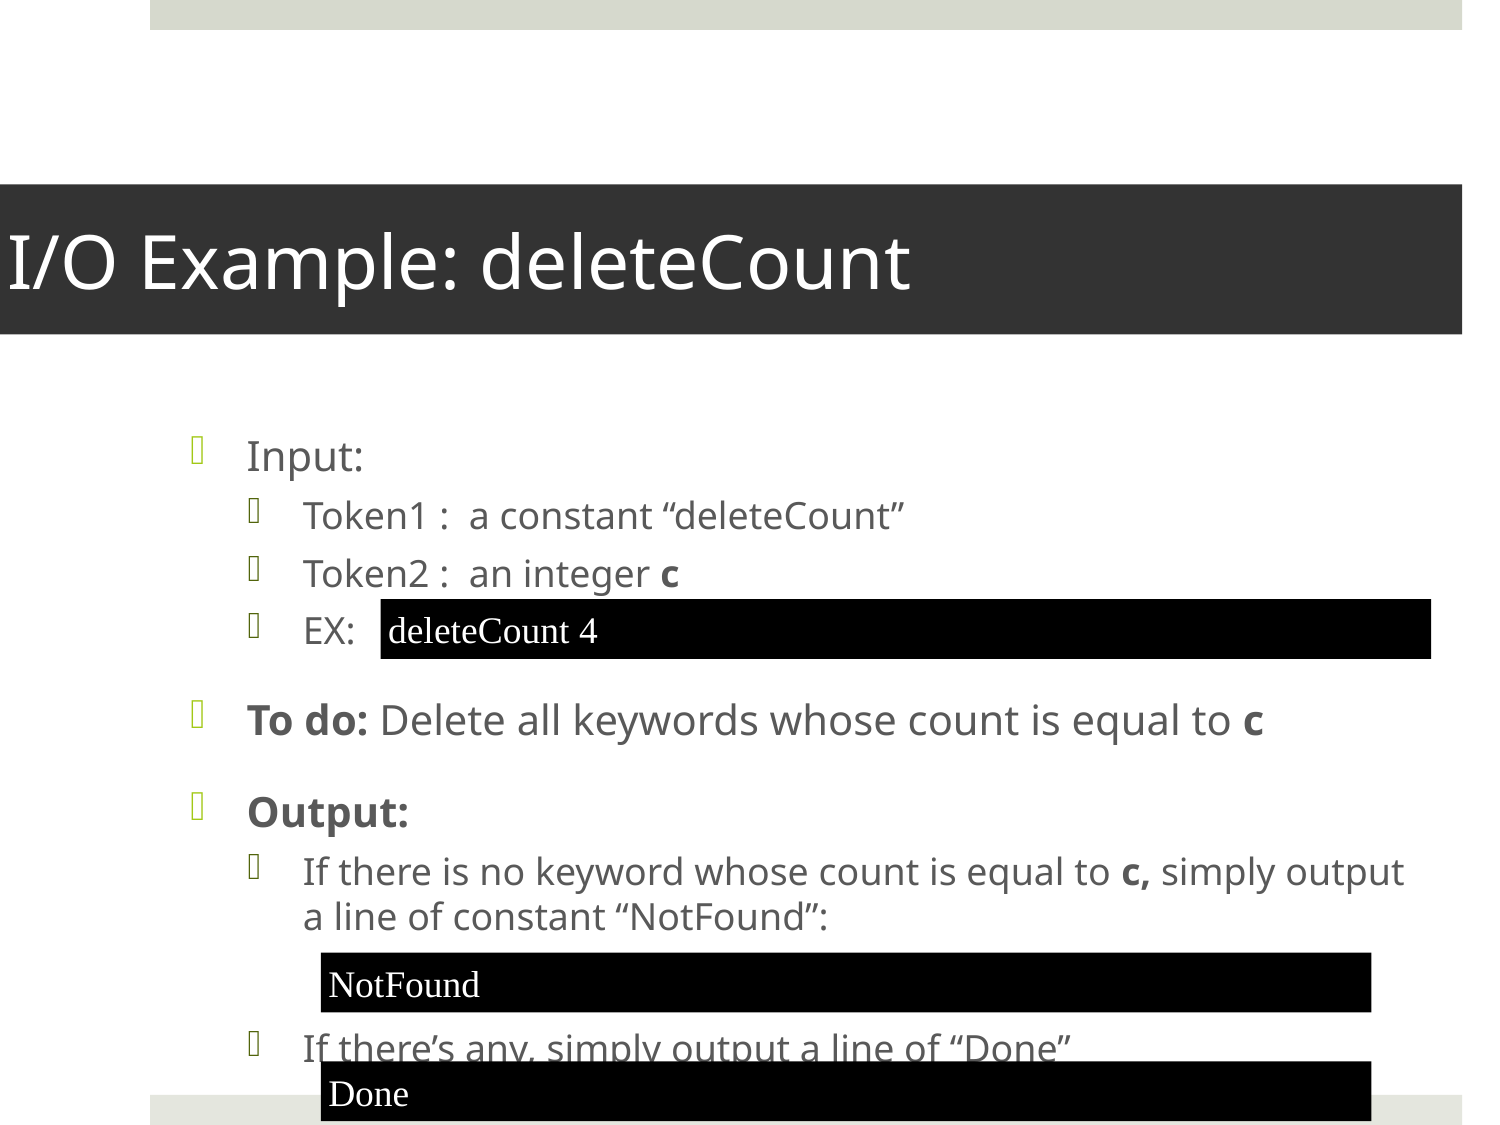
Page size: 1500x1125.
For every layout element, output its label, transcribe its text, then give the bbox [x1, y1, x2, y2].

list Input: Token1 : a constant “deleteCount” Token2 : an integer c EX: To do: Delete all keywords whose count is equal to c Output: If there is no keyword whose count is equal to c, simply output a line of constant “NotFound”: If there’s any, simply output a line of “Done” [182, 421, 1432, 1107]
text_box NotFound [320, 952, 1372, 1013]
text_box deleteCount 4 [380, 599, 1432, 659]
title I/O Example: deleteCount [0, 183, 1463, 335]
text_box Done [320, 1061, 1372, 1122]
